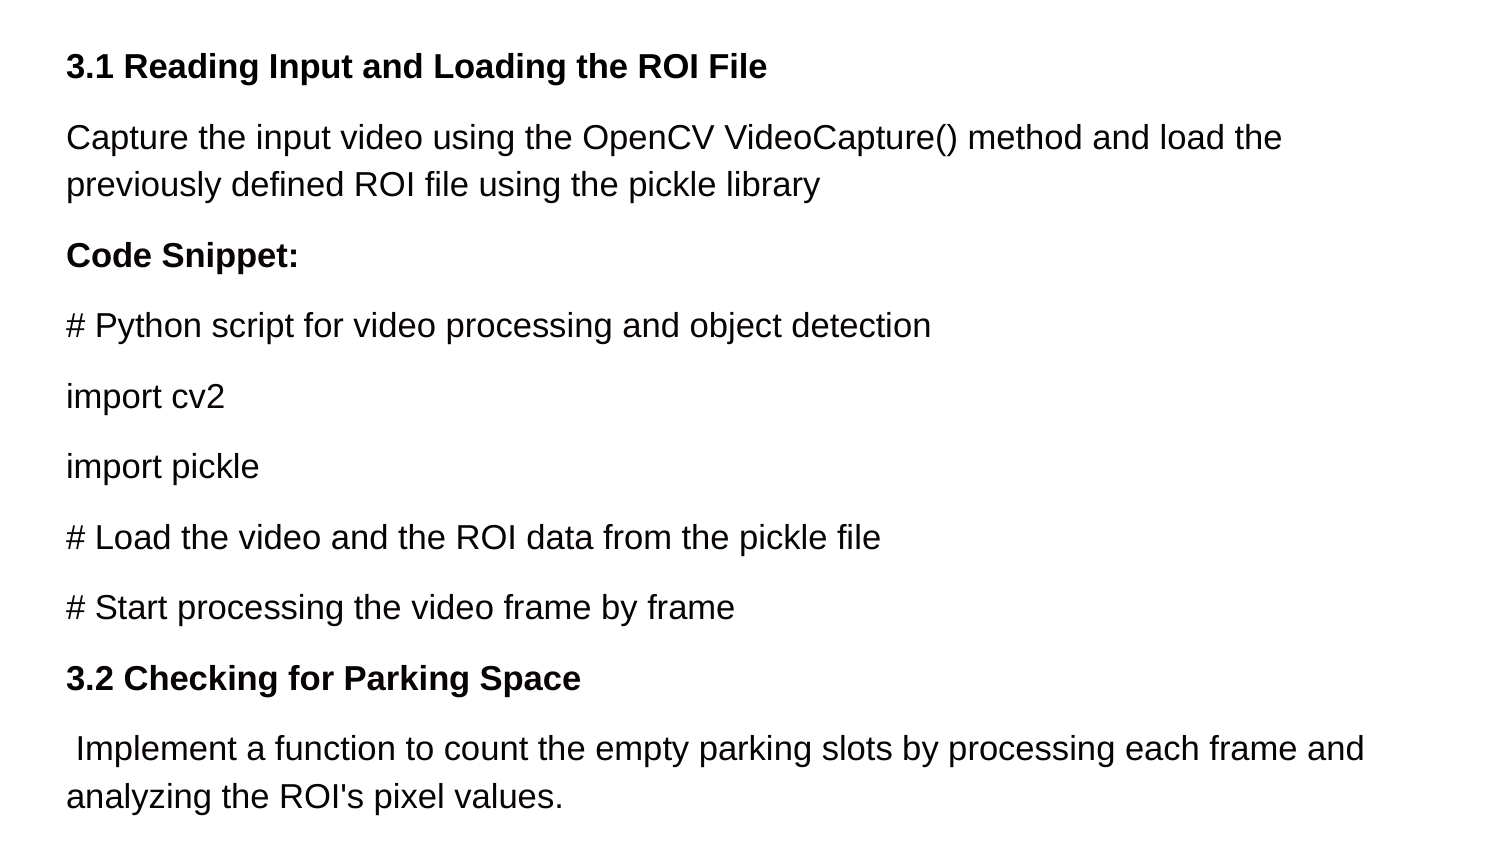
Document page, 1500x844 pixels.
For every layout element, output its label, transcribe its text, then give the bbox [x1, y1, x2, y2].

list 3.1 Reading Input and Loading the ROI File Capture the input video using the OpenCV VideoCapture() method and load the previously defined ROI file using the pickle library Code Snippet: # Python script for video processing and object detection import cv2 import pickle # Load the video and the ROI data from the pickle file # Start processing the video frame by frame 3.2 Checking for Parking Space Implement a function to count the empty parking slots by processing each frame and analyzing the ROI's pixel values. [51, 22, 1449, 836]
